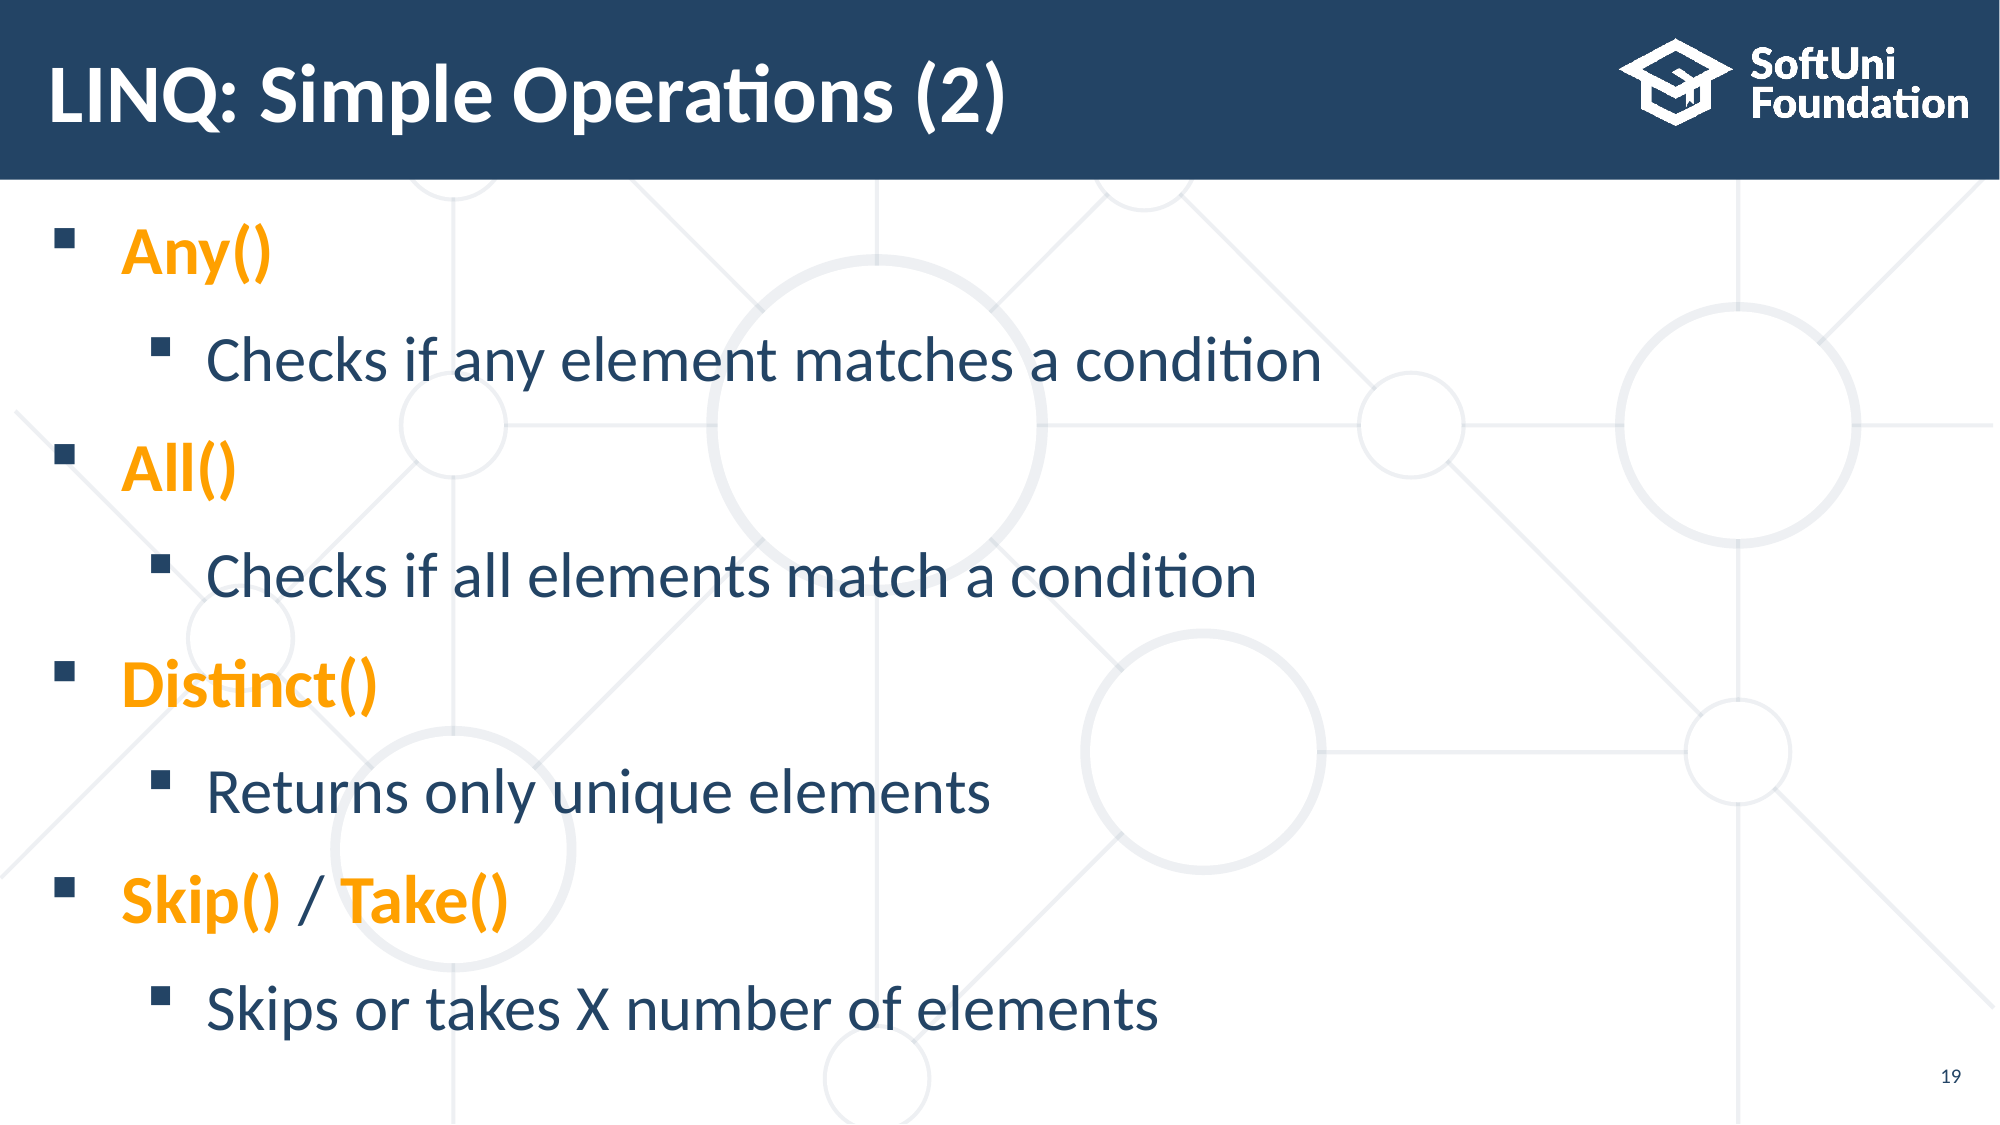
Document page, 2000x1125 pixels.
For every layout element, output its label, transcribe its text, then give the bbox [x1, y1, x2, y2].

picture [1618, 38, 1968, 126]
slide_number 19 [1896, 1049, 1968, 1101]
list Any() Checks if any element matches a condition All() Checks if all elements match a condition Distinct() Returns only unique elements Skip() / Take() Skips or takes X number of elements [31, 196, 1970, 1050]
title LINQ: Simple Operations (2) [31, 16, 1591, 162]
